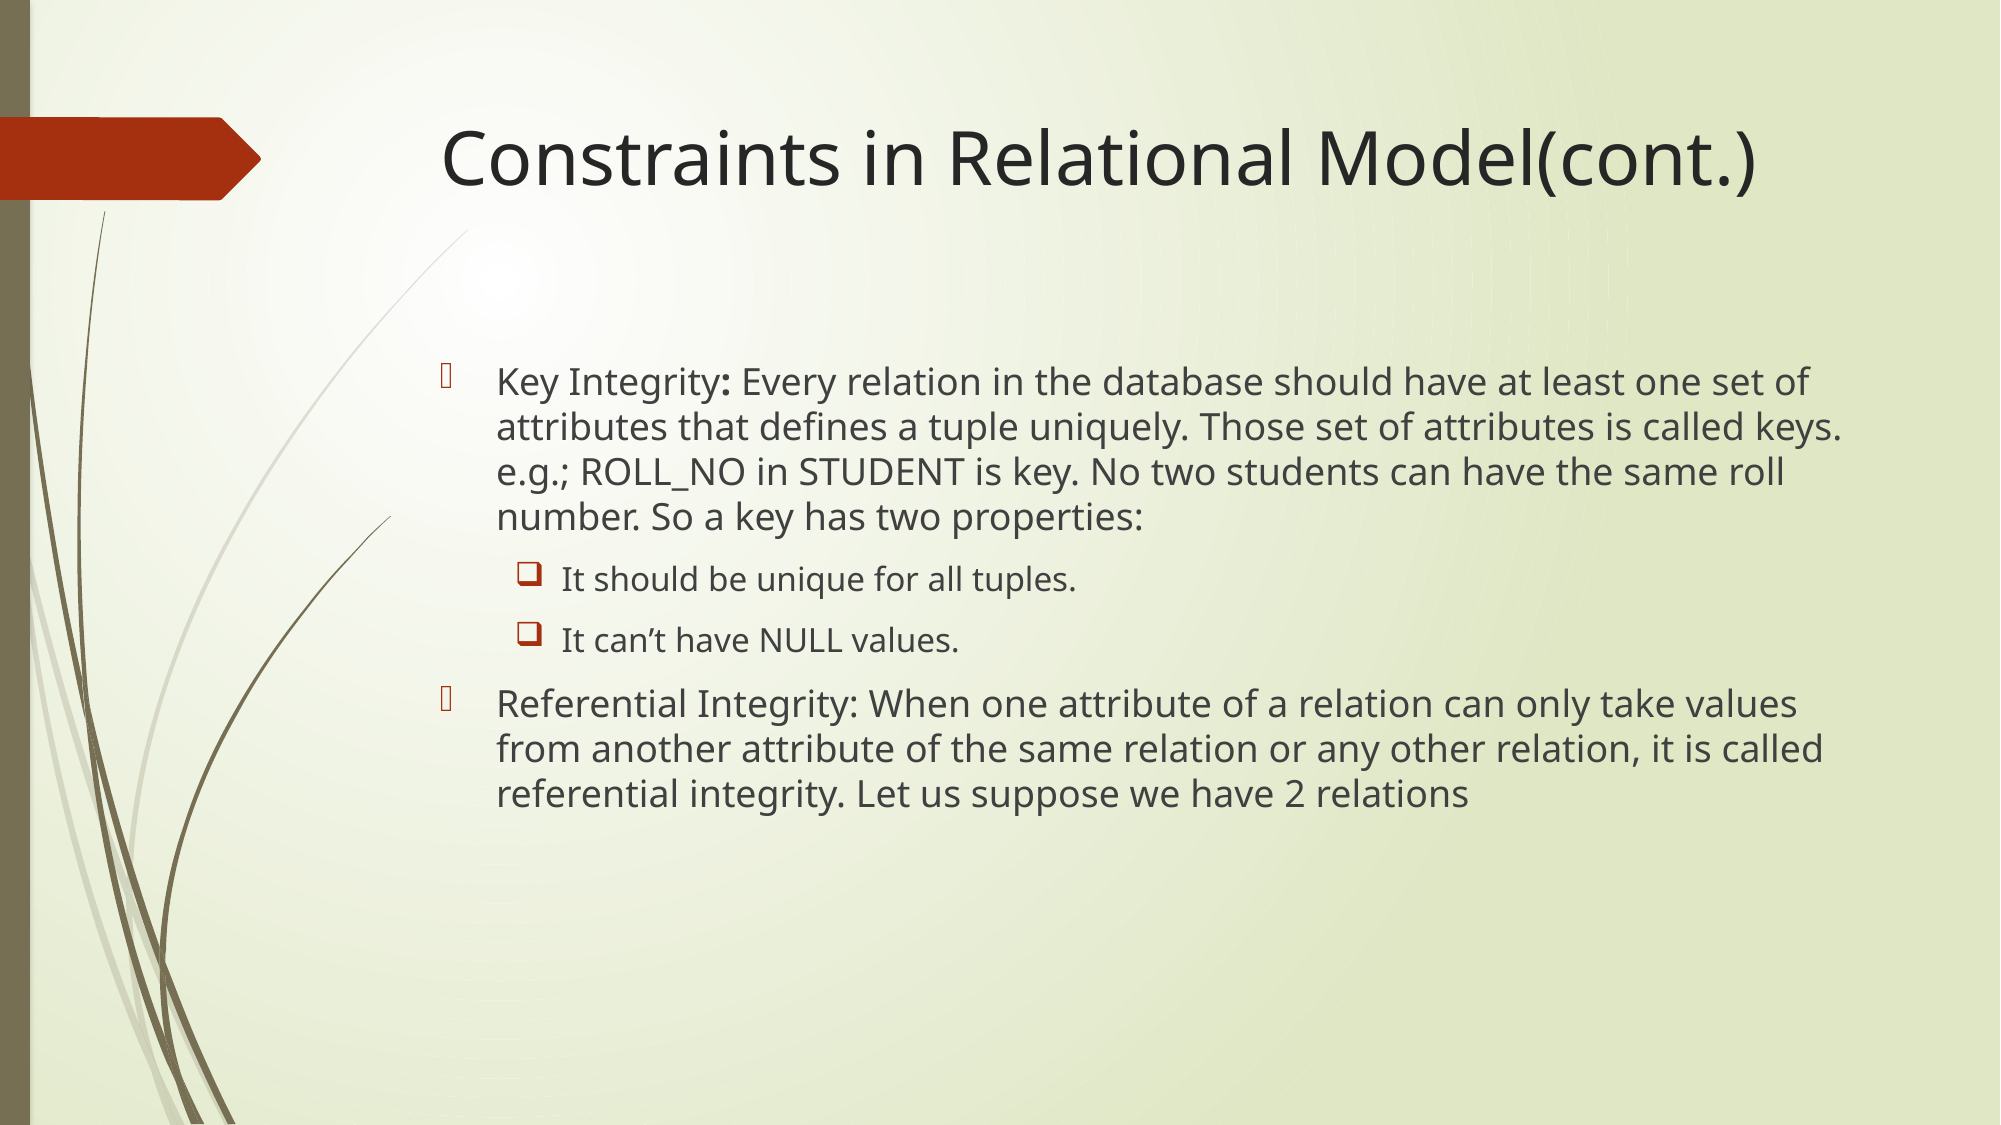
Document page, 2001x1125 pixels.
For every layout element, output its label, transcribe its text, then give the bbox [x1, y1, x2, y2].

list Key Integrity: Every relation in the database should have at least one set of attributes that defines a tuple uniquely. Those set of attributes is called keys. e.g.; ROLL_NO in STUDENT is key. No two students can have the same roll number. So a key has two properties: It should be unique for all tuples. It can’t have NULL values. Referential Integrity: When one attribute of a relation can only take values from another attribute of the same relation or any other relation, it is called referential integrity. Let us suppose we have 2 relations [424, 350, 1888, 970]
title Constraints in Relational Model(cont.) [425, 102, 1888, 313]
